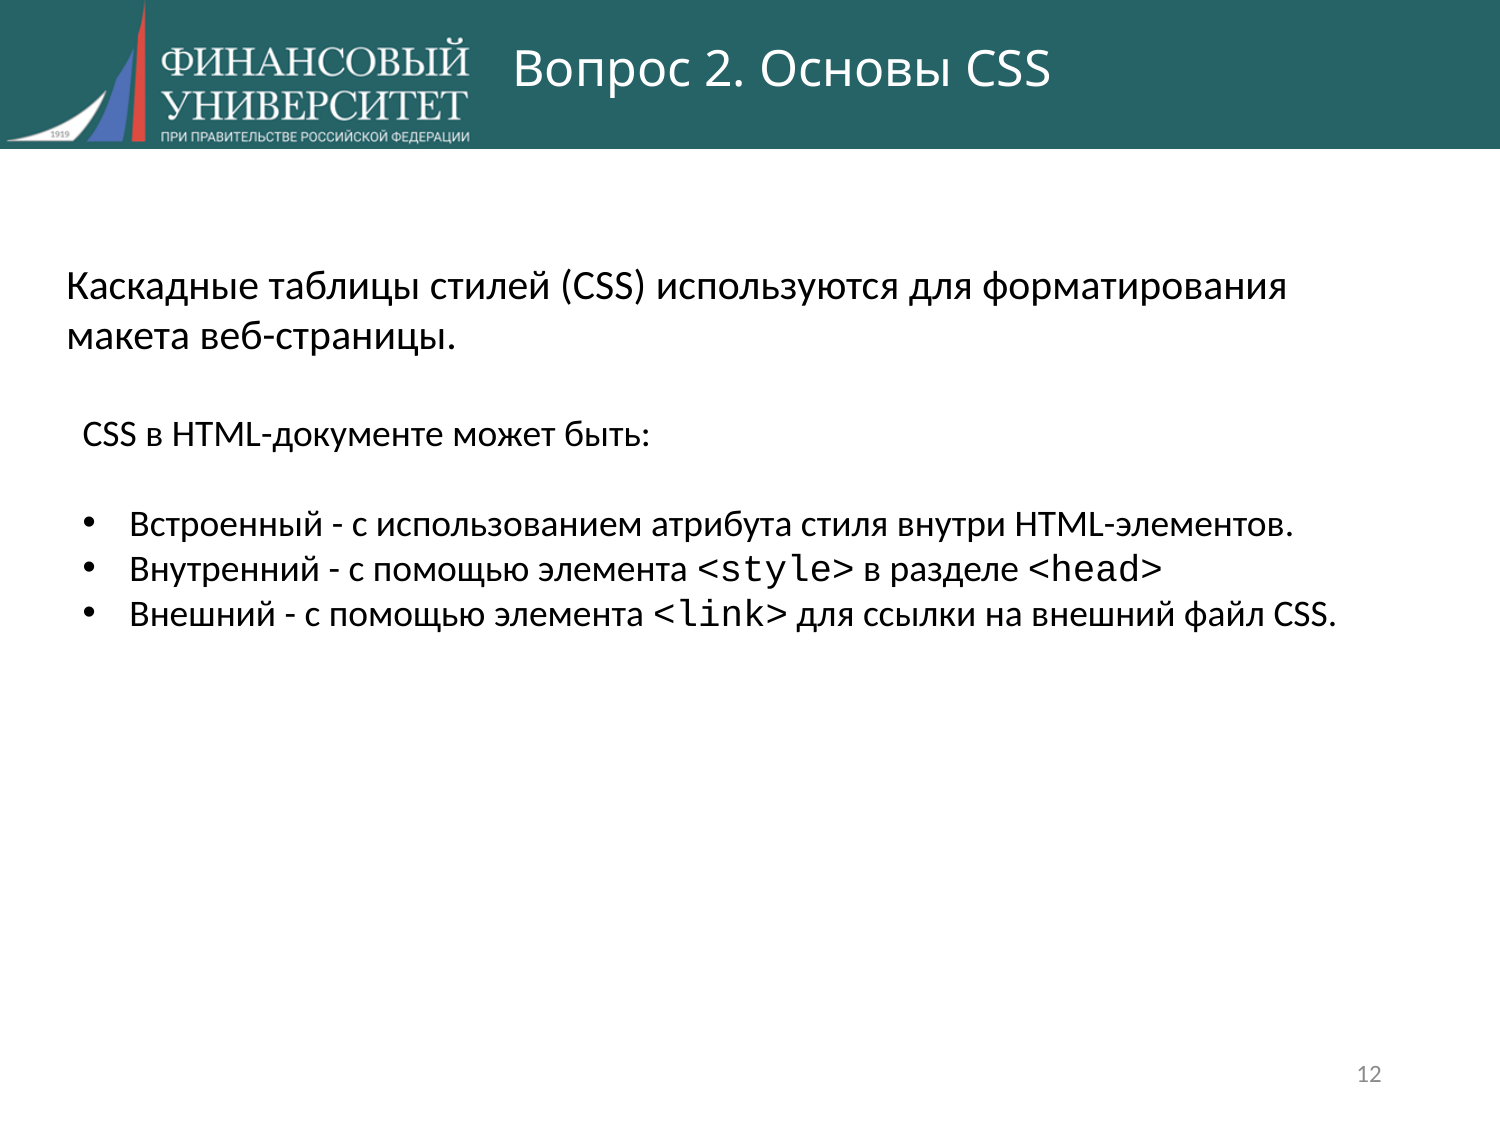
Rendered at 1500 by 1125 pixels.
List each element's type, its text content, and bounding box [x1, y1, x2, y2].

title Вопрос 2. Основы CSS [497, 20, 1462, 120]
text_box CSS в HTML-документе может быть: Встроенный - с использованием атрибута стиля внутри HTML-элементов. Внутренний - с помощью элемента <style> в разделе <head> Внешний - с помощью элемента <link> для ссылки на внешний файл CSS. [67, 401, 1416, 642]
slide_number 12 [1280, 1042, 1397, 1103]
picture [0, 0, 1500, 149]
text_box Каскадные таблицы стилей (CSS) используются для форматирования макета веб-страницы. [51, 250, 1339, 366]
